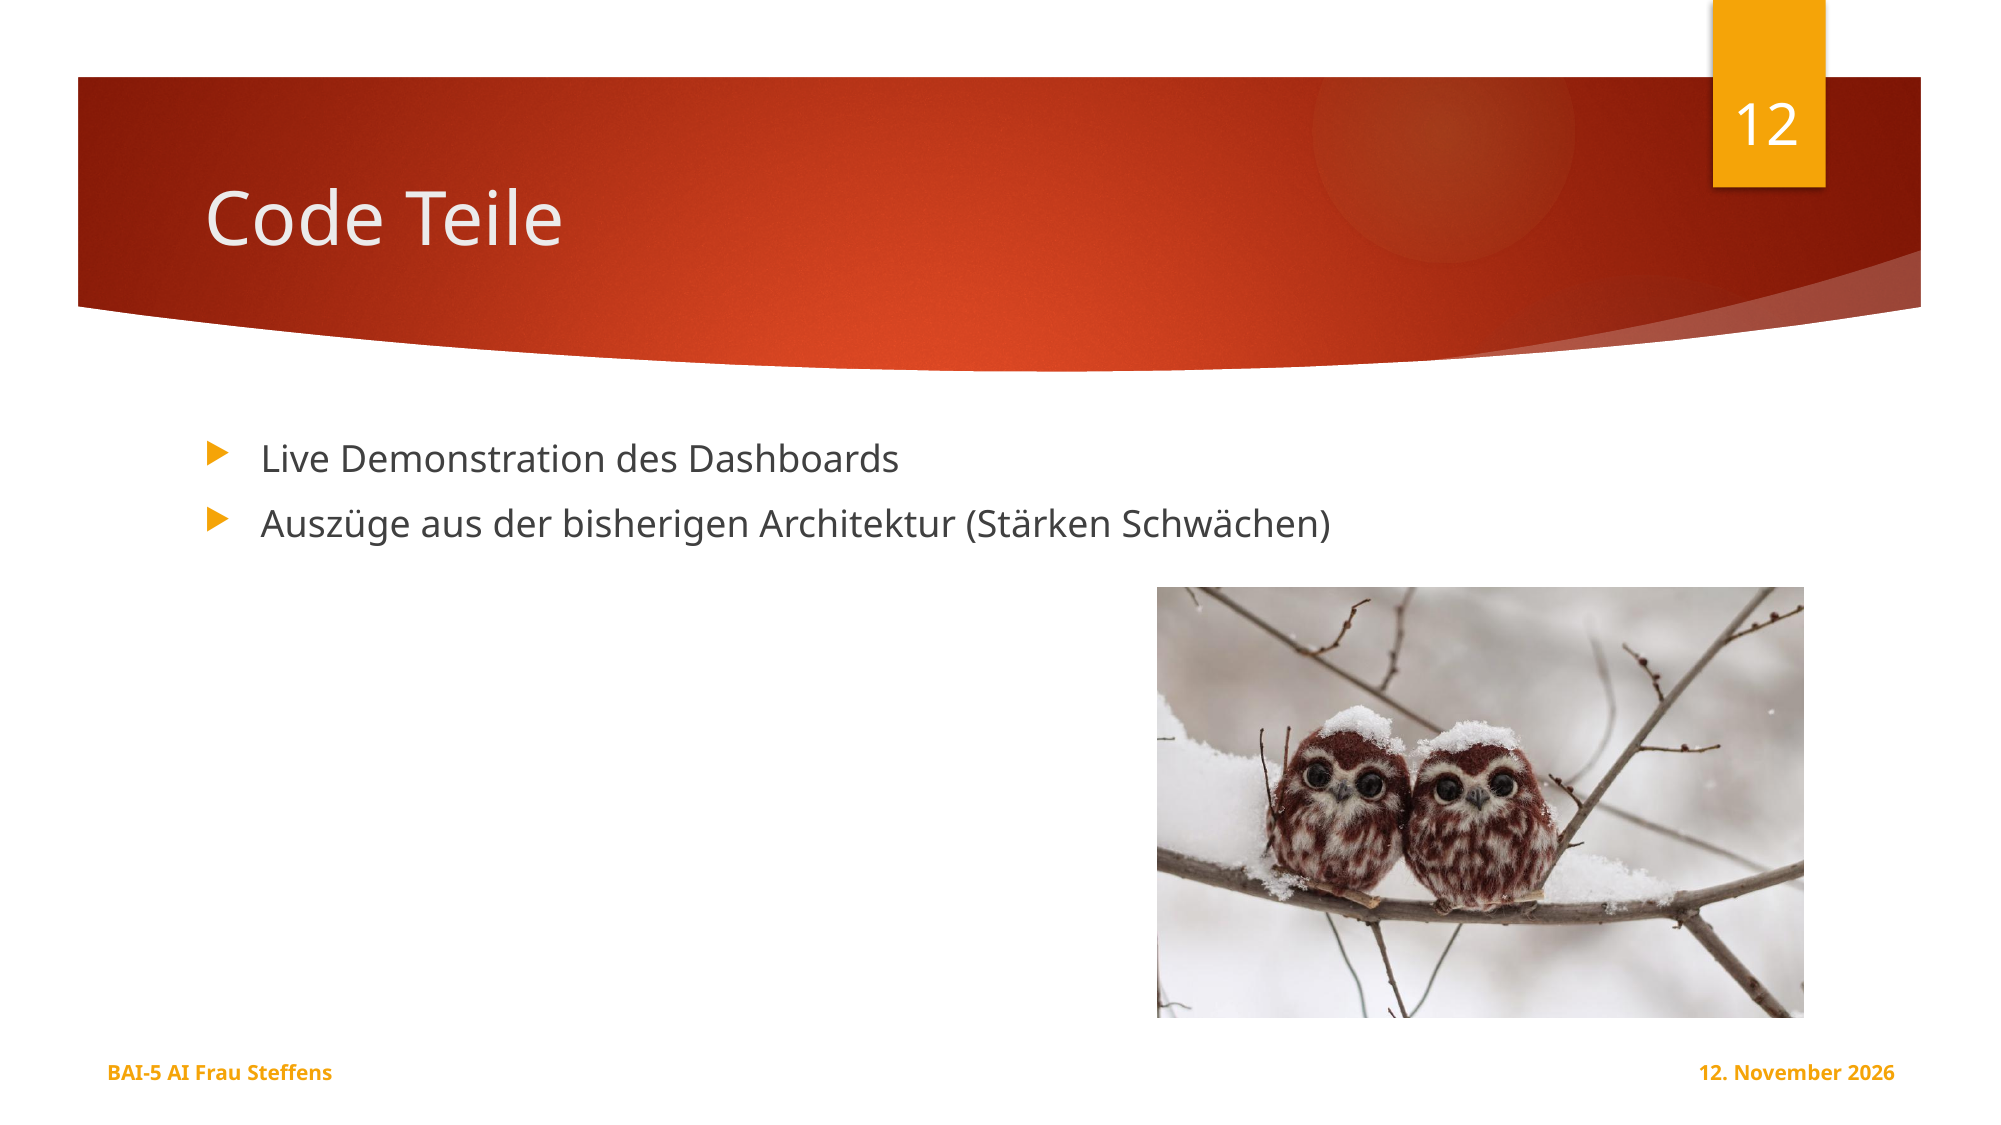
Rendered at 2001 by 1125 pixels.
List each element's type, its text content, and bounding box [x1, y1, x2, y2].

slide_number 12 [1698, 48, 1836, 175]
footer BAI-5 AI Frau Steffens [92, 1048, 726, 1099]
title Code Teile [189, 155, 1627, 275]
list Live Demonstration des Dashboards Auszüge aus der bisherigen Architektur (Stärken Schwächen) [189, 427, 1627, 988]
picture [1157, 587, 1804, 1019]
slide_number 17. Dezember 2014 [1667, 1048, 1910, 1099]
